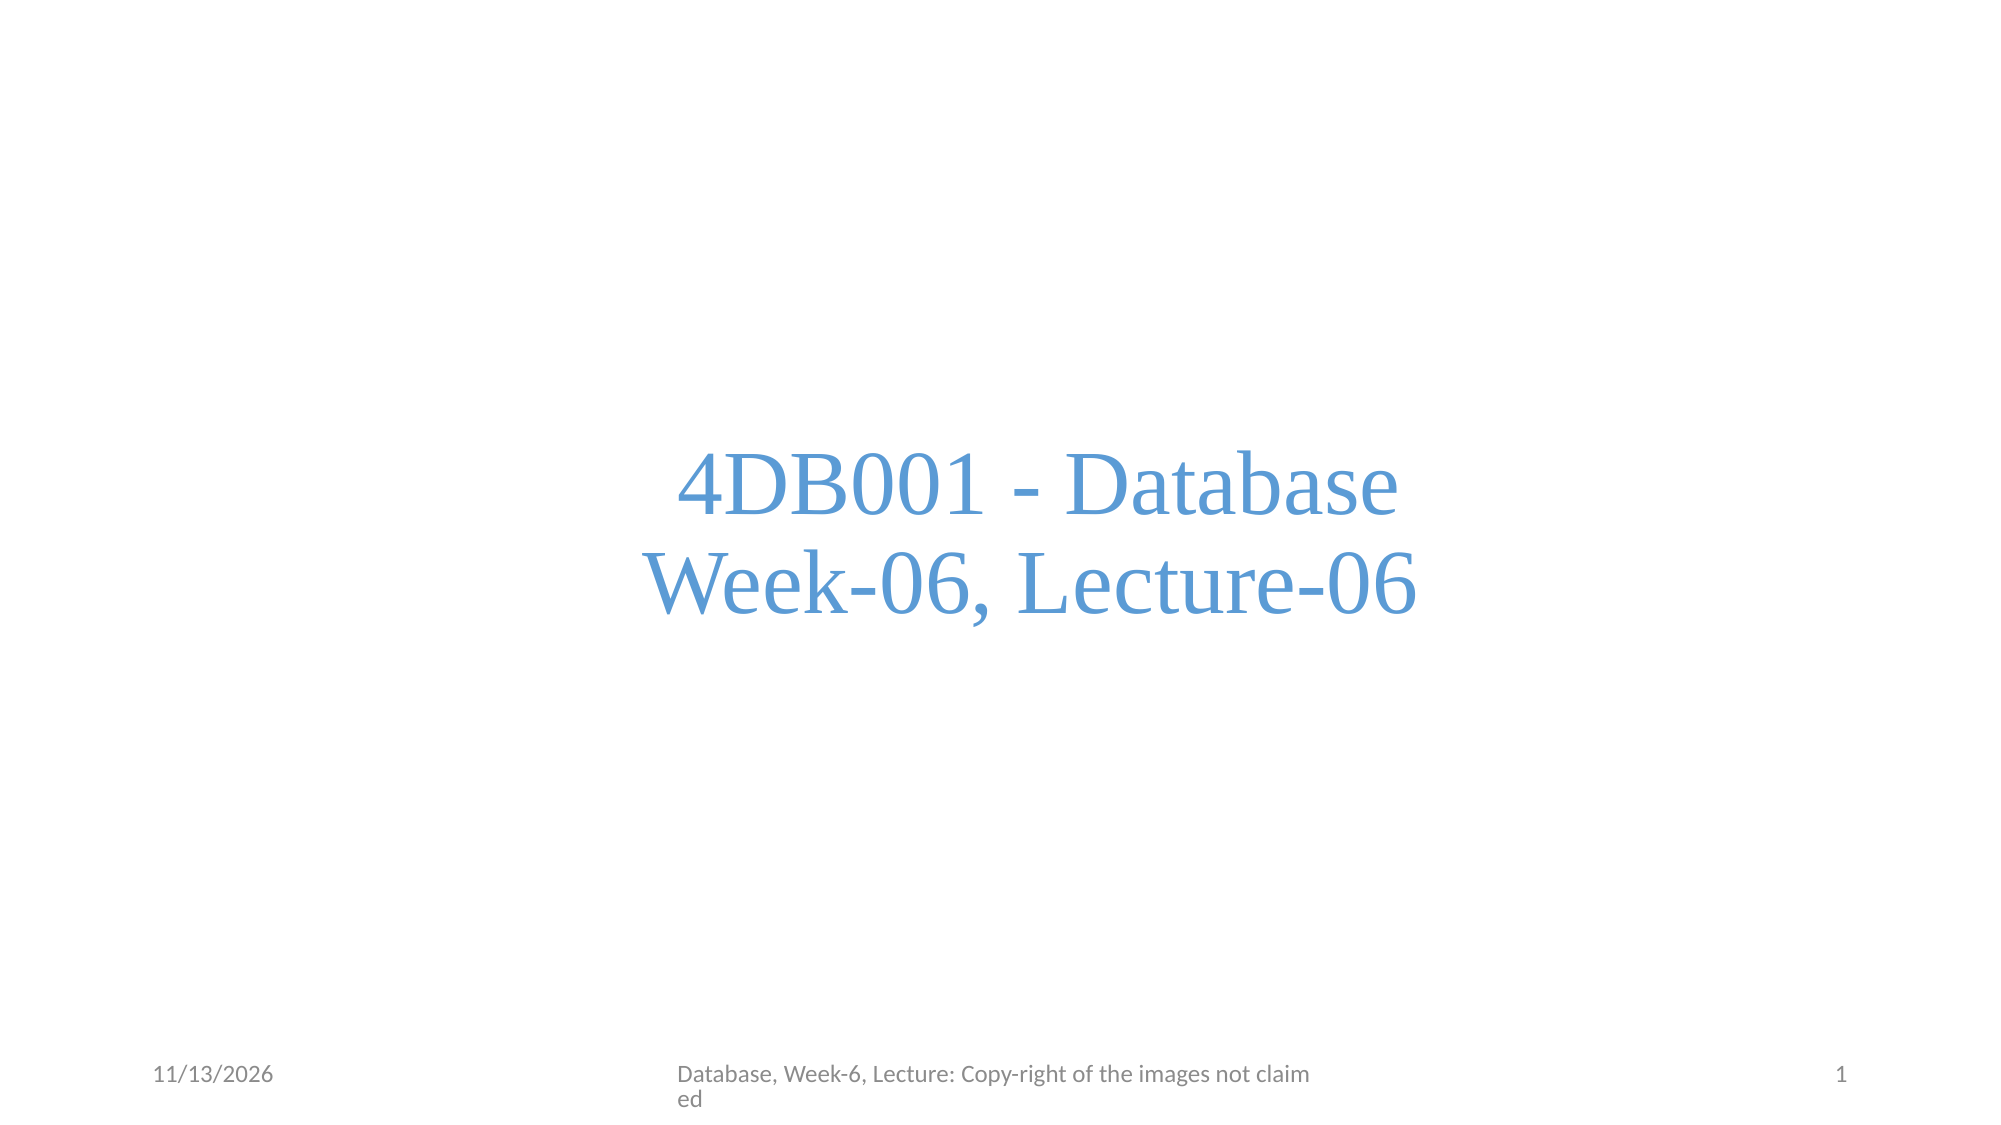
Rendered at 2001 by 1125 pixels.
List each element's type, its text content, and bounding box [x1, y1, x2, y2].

text_box 4DB001 - Database Week-06, Lecture-06 [177, 329, 1903, 739]
slide_number 1 [1412, 1042, 1863, 1103]
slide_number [137, 1042, 588, 1103]
footer Database, Week-6, Lecture: Copy-right of the images not claimed [662, 1042, 1338, 1103]
